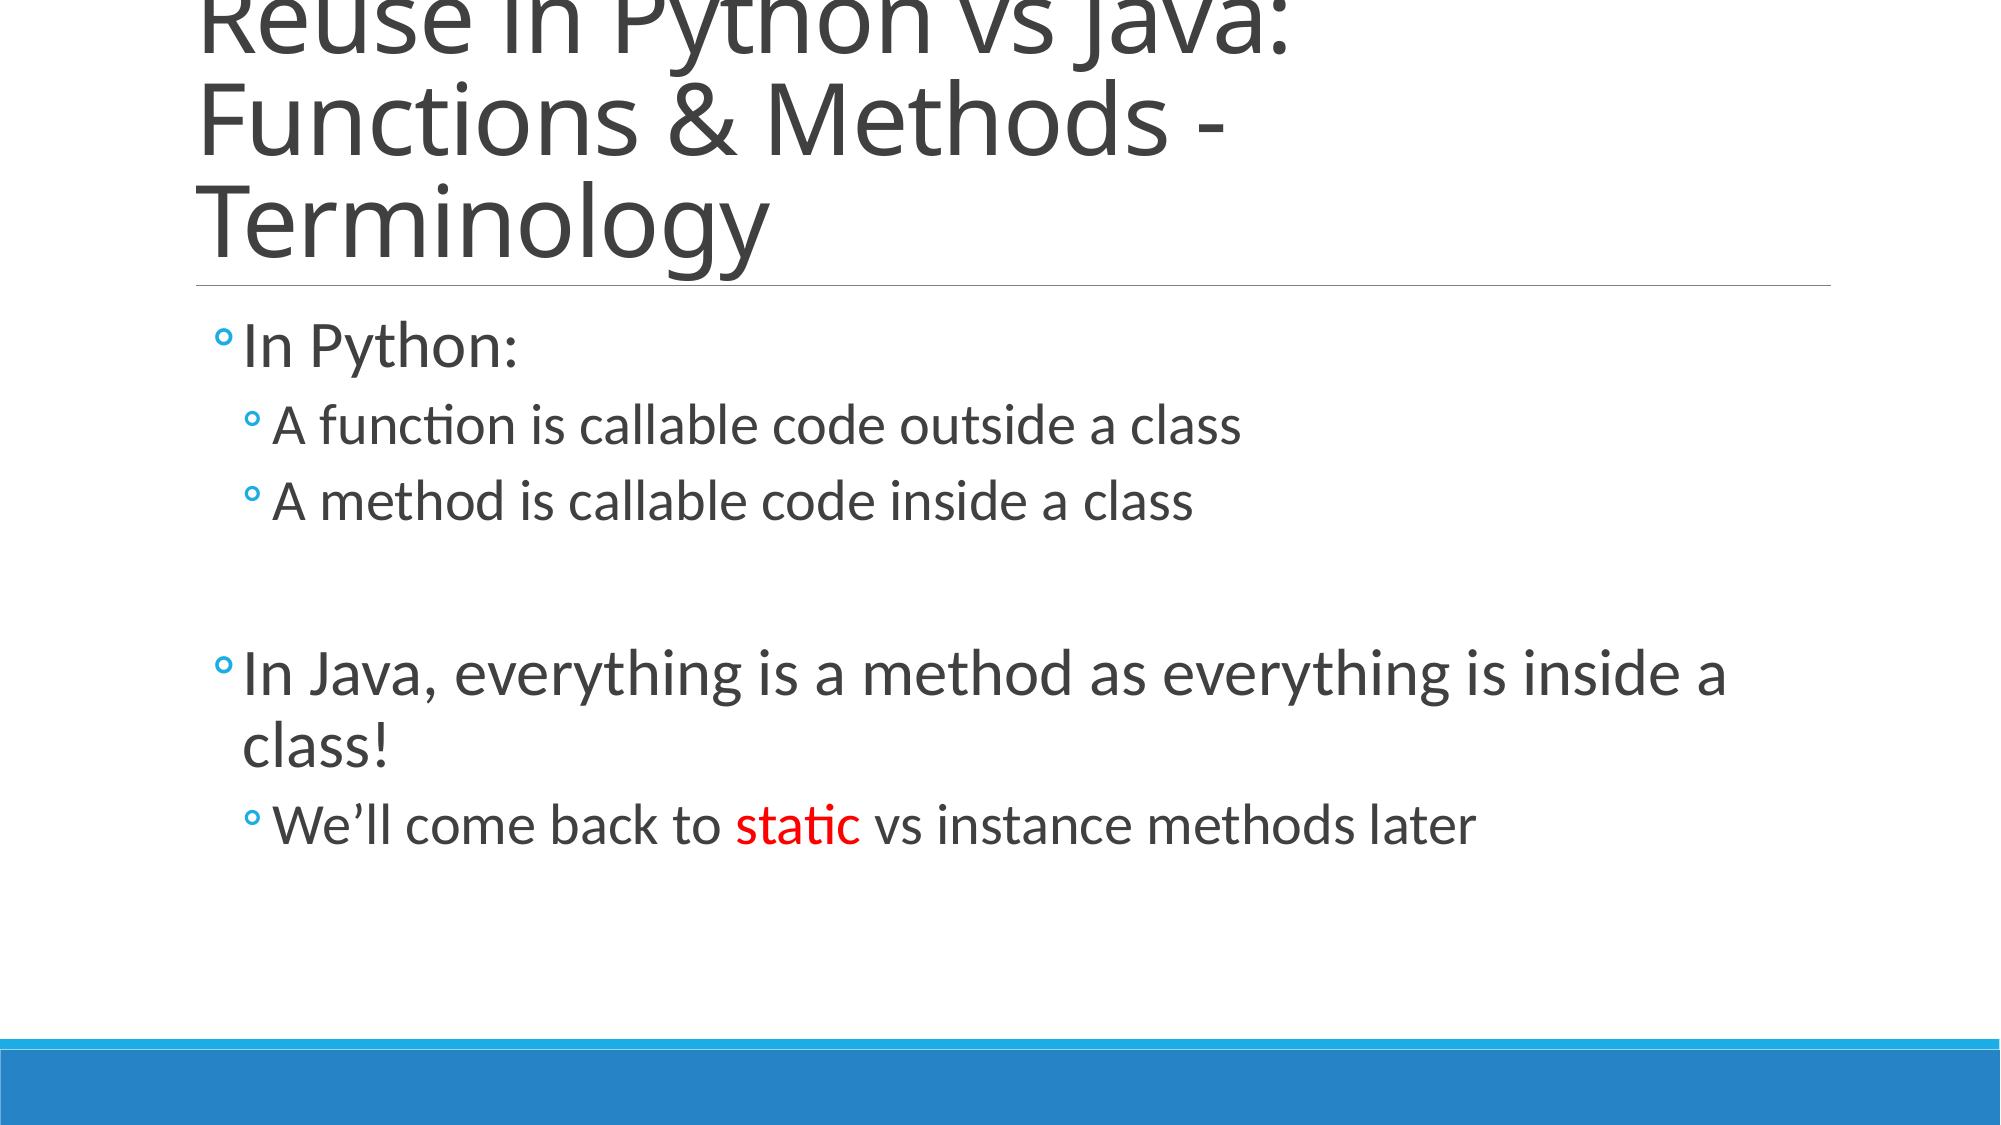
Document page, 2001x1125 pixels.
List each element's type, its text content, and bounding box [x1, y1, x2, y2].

list In Python: A function is callable code outside a class A method is callable code inside a class In Java, everything is a method as everything is inside a class! We’ll come back to static vs instance methods later [180, 302, 1830, 963]
title Reuse in Python vs Java: Functions & Methods - Terminology [180, 47, 1830, 285]
